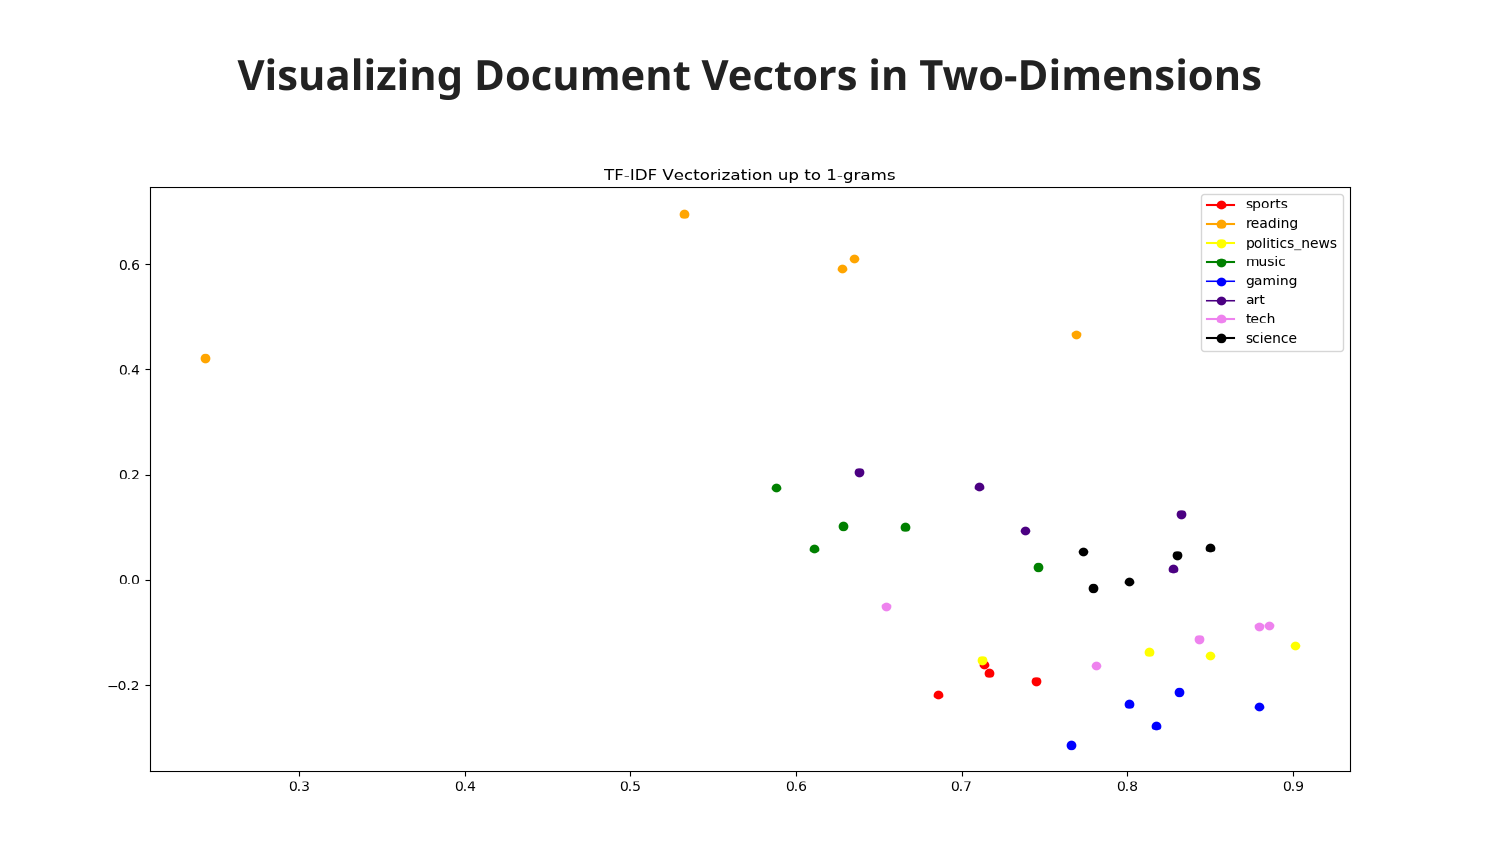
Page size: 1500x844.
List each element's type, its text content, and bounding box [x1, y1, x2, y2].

title Visualizing Document Vectors in Two-Dimensions [0, 0, 1500, 113]
picture [0, 113, 1500, 844]
